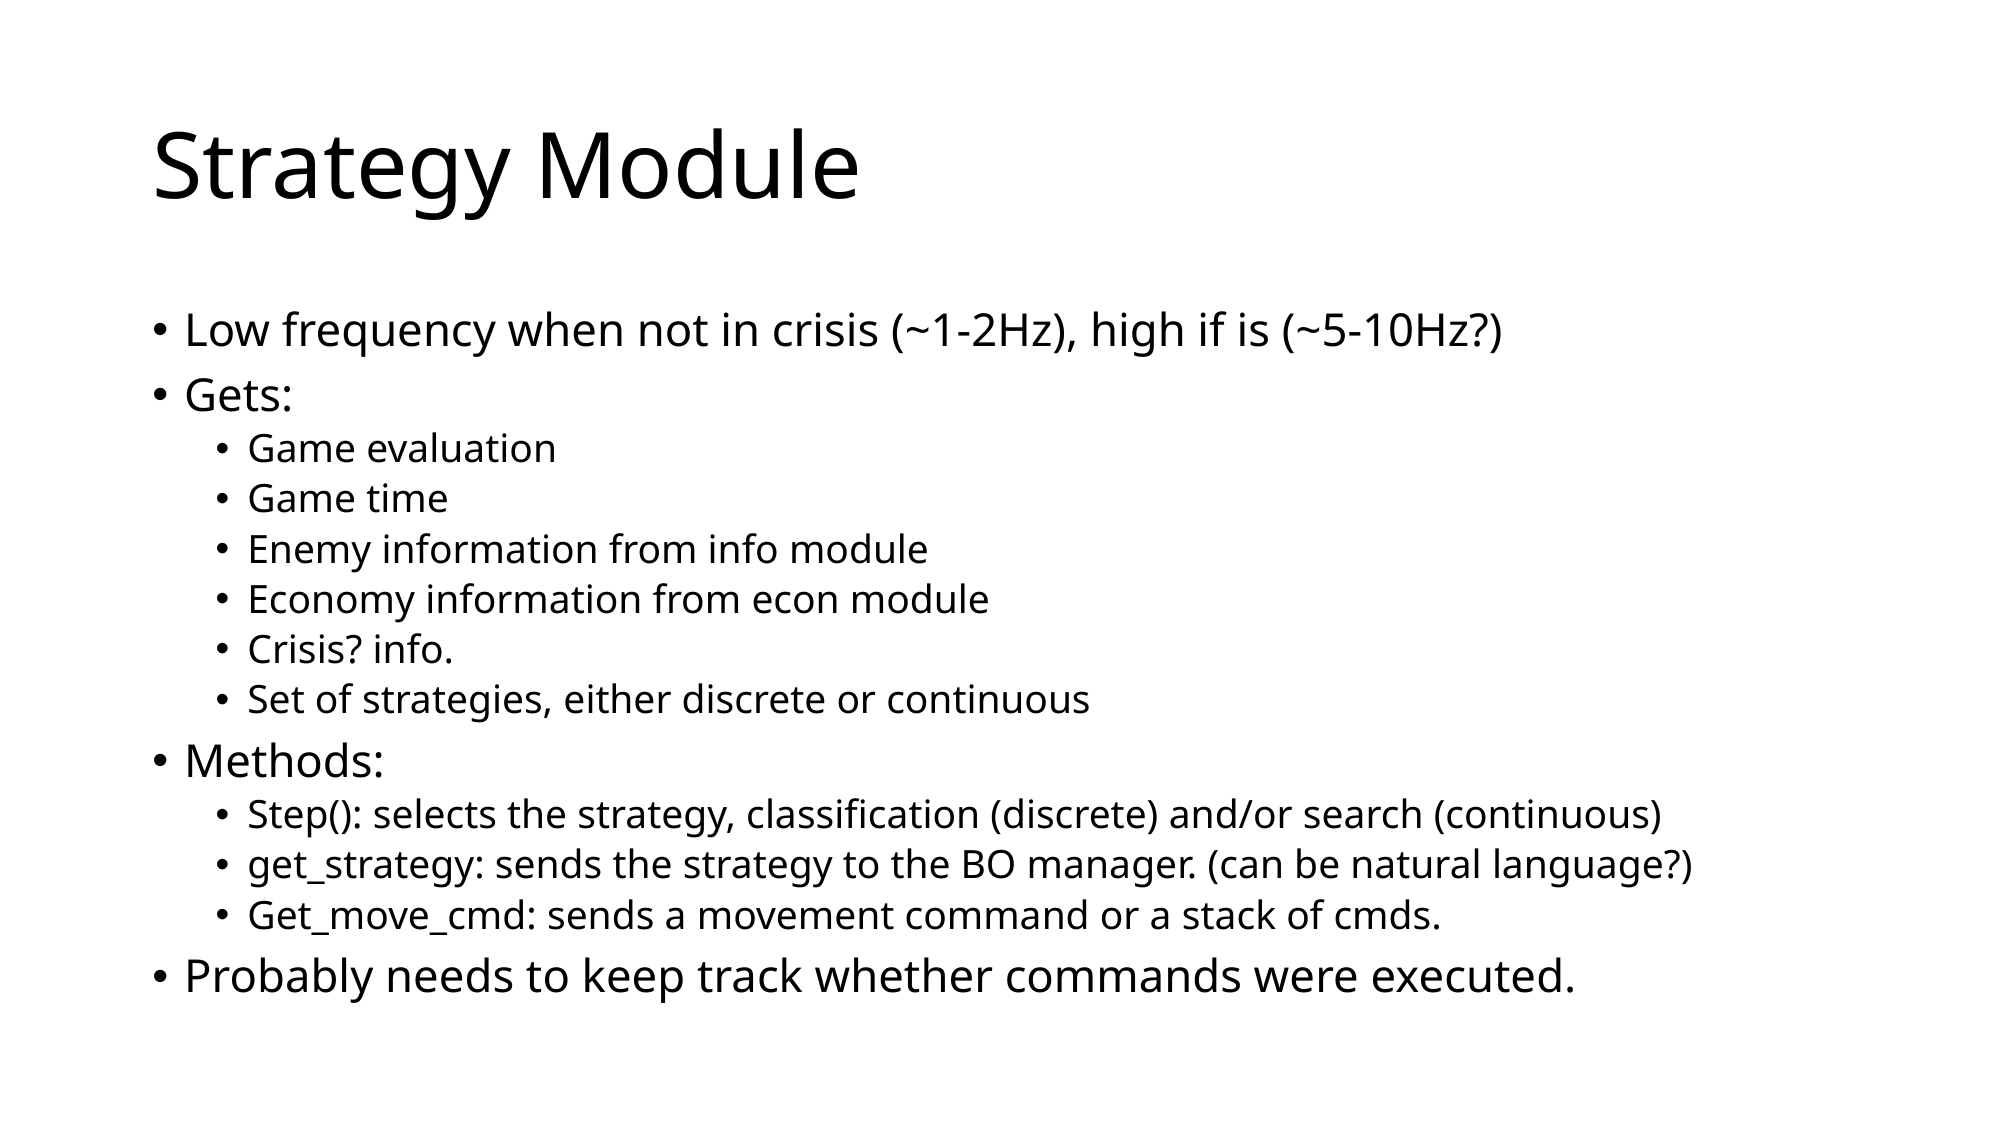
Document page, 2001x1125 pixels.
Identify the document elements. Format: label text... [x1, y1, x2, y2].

title Strategy Module [137, 59, 1863, 278]
list Low frequency when not in crisis (~1-2Hz), high if is (~5-10Hz?) Gets: Game evaluation Game time Enemy information from info module Economy information from econ module Crisis? info. Set of strategies, either discrete or continuous Methods: Step(): selects the strategy, classification (discrete) and/or search (continuous) get_strategy: sends the strategy to the BO manager. (can be natural language?) Get_move_cmd: sends a movement command or a stack of cmds. Probably needs to keep track whether commands were executed. [137, 299, 1863, 1014]
